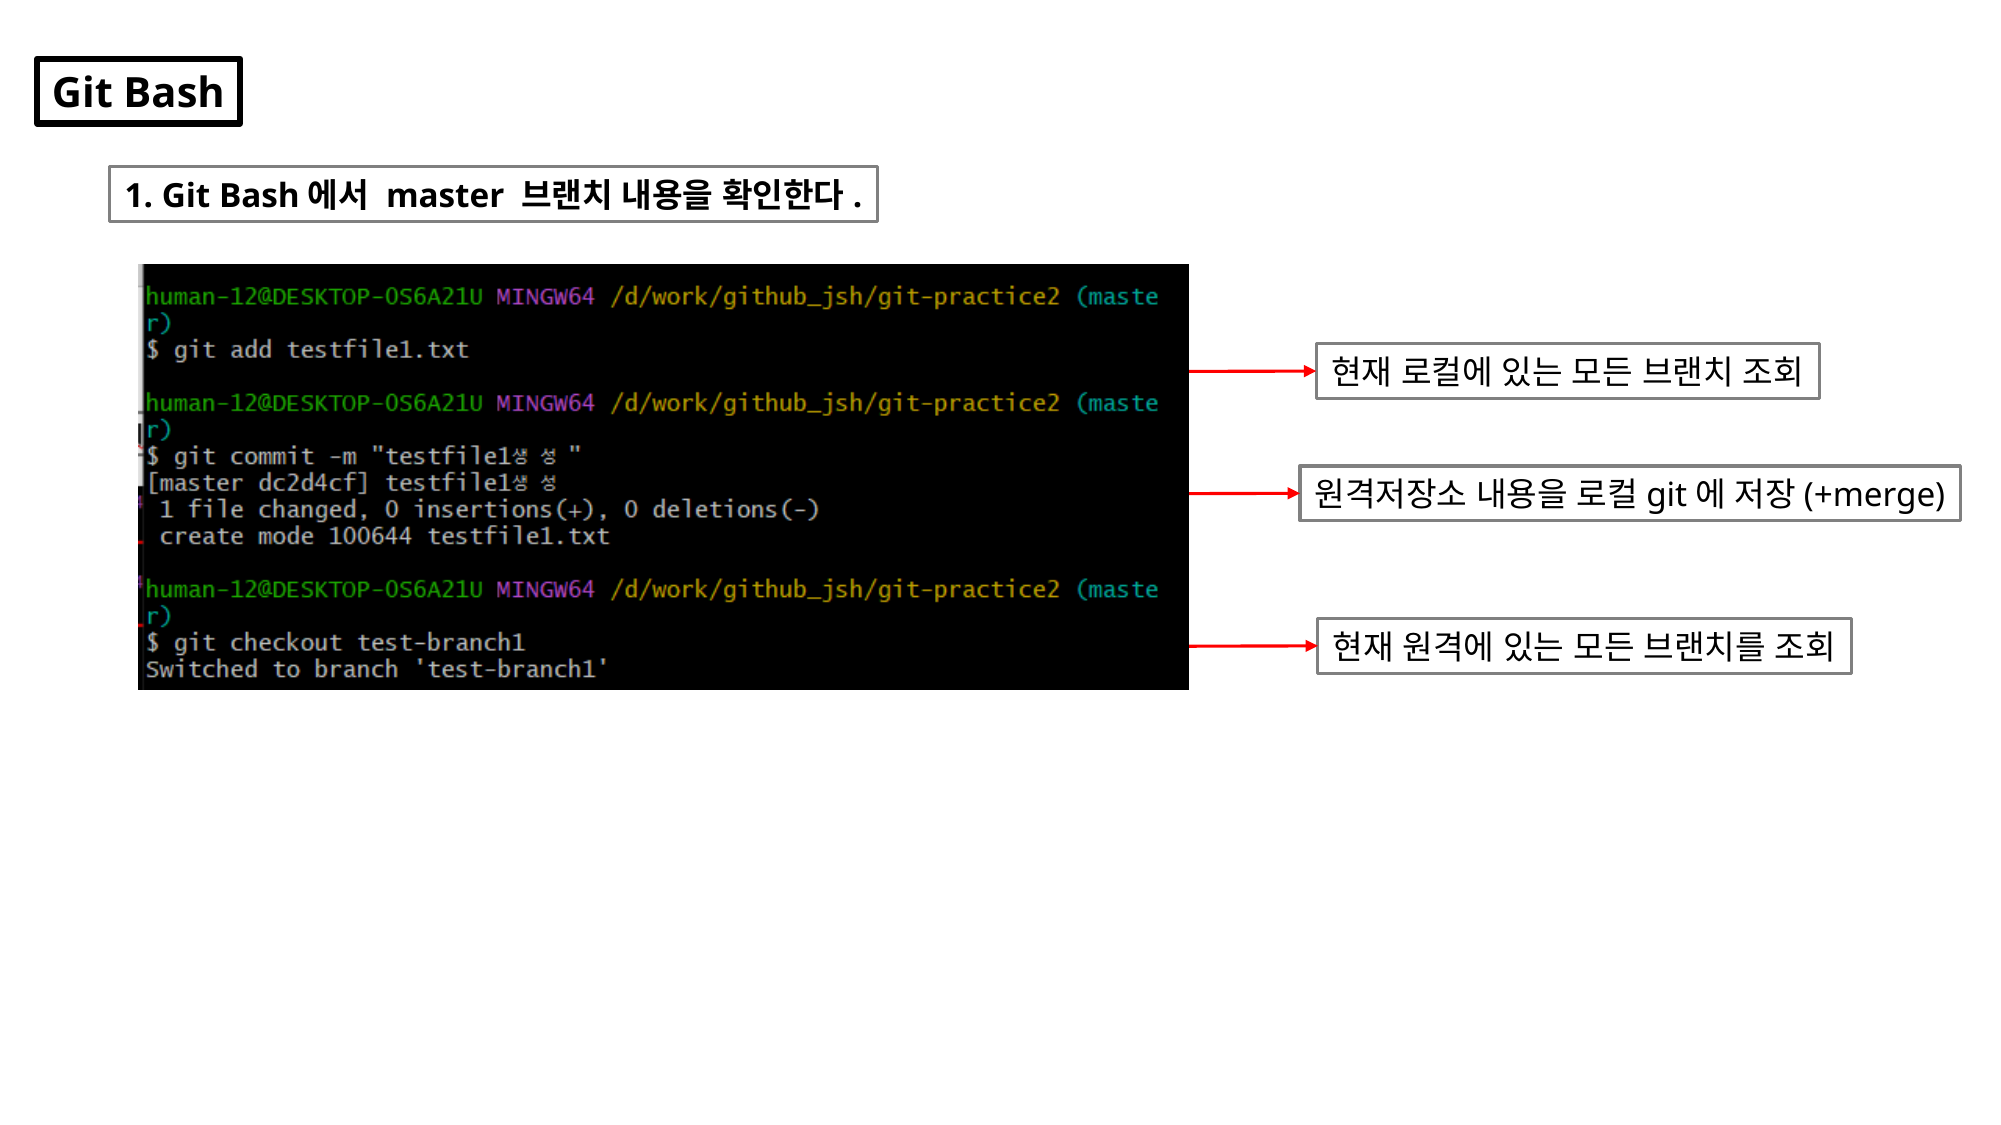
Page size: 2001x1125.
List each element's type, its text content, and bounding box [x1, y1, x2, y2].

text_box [1189, 371, 1288, 375]
text_box 현재 원격에 있는 모든 브랜치를 조회 [1317, 618, 1852, 674]
text_box 1. Git Bash에서 master 브랜치 내용을 확인한다. [109, 166, 878, 222]
picture [138, 264, 1189, 690]
text_box 현재 로컬에 있는 모든 브랜치 조회 [1316, 343, 1820, 399]
text_box Git Bash [37, 58, 240, 124]
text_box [1189, 493, 1288, 497]
text_box 원격저장소 내용을 로컬git에 저장(+merge) [1299, 465, 1961, 521]
